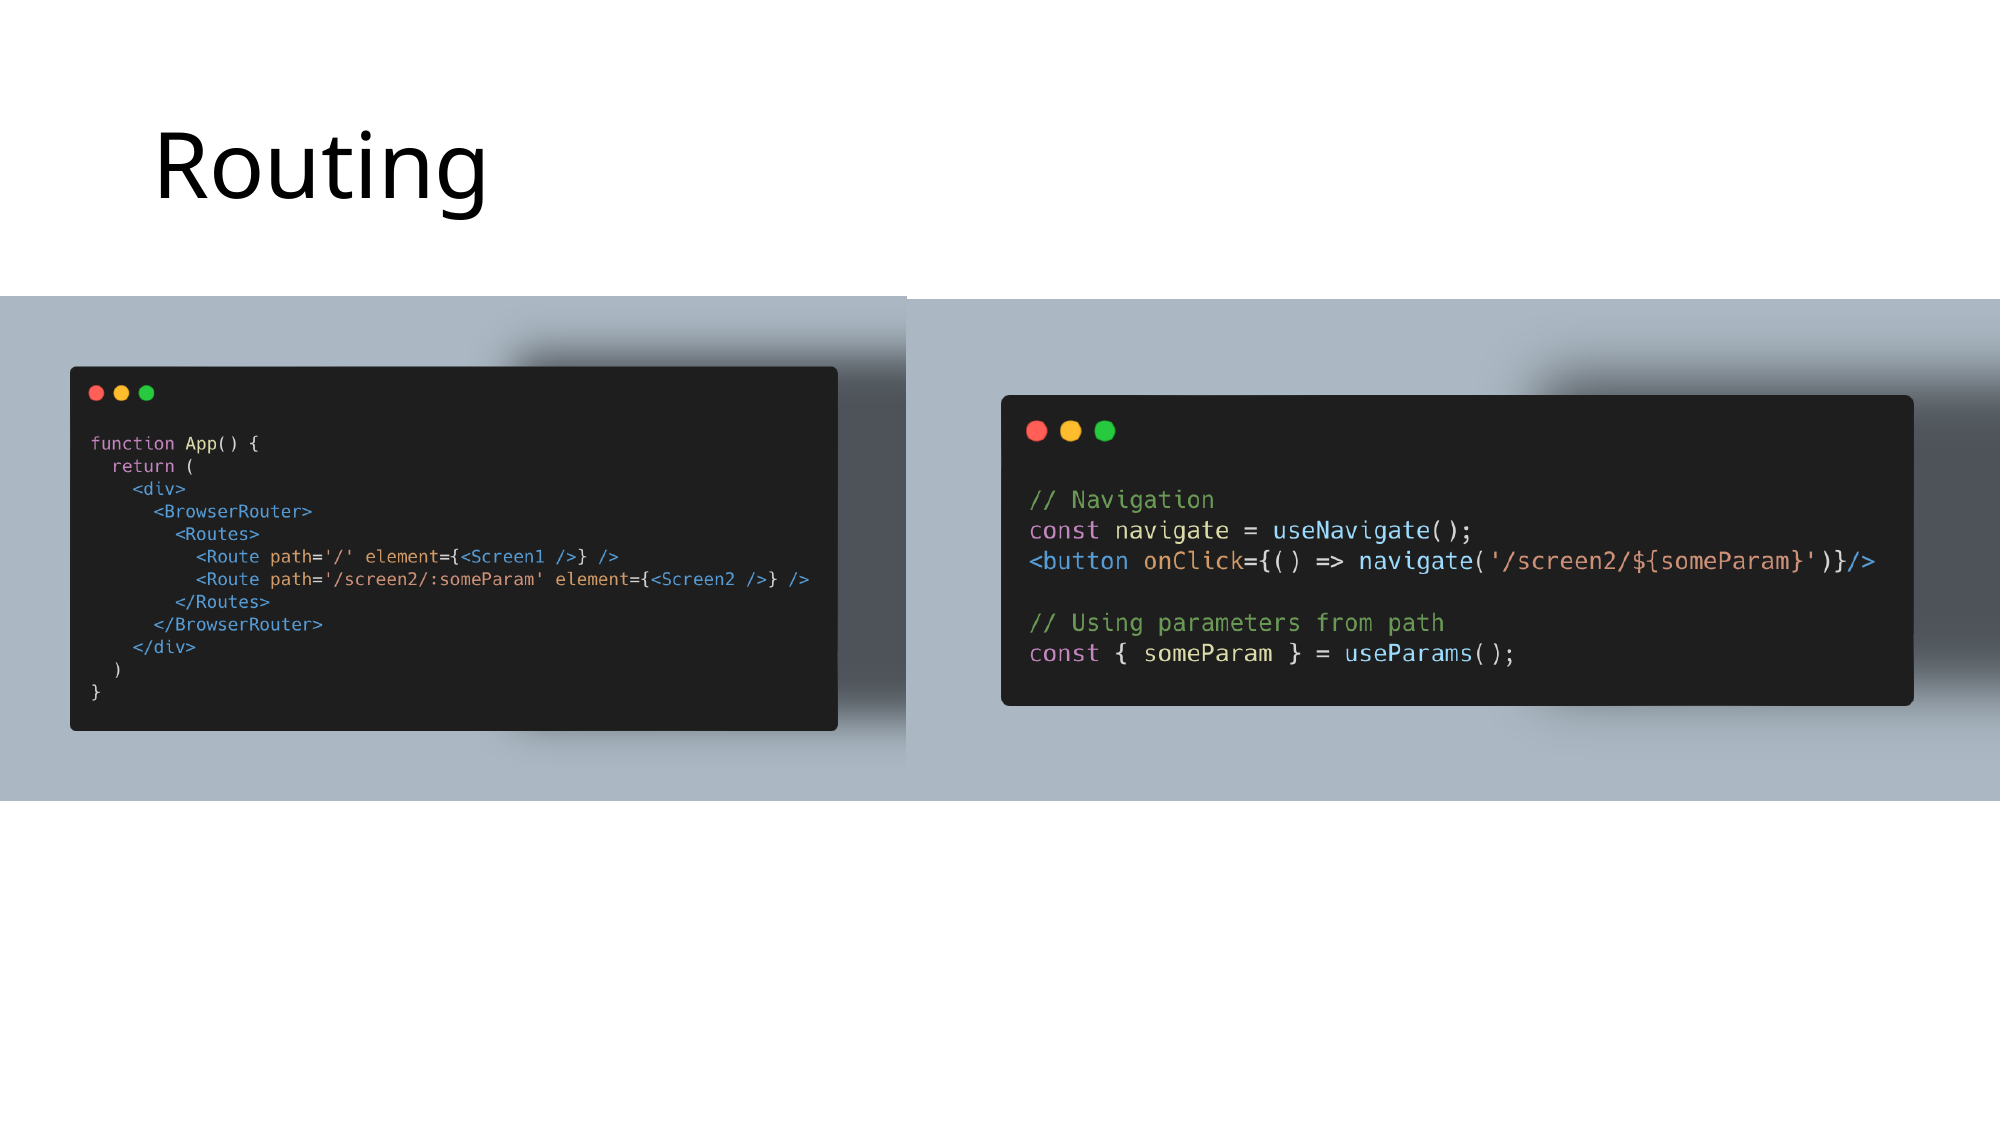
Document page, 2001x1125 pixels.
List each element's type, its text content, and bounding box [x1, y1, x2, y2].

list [0, 296, 907, 801]
picture [906, 299, 2000, 801]
title Routing [137, 59, 1863, 278]
